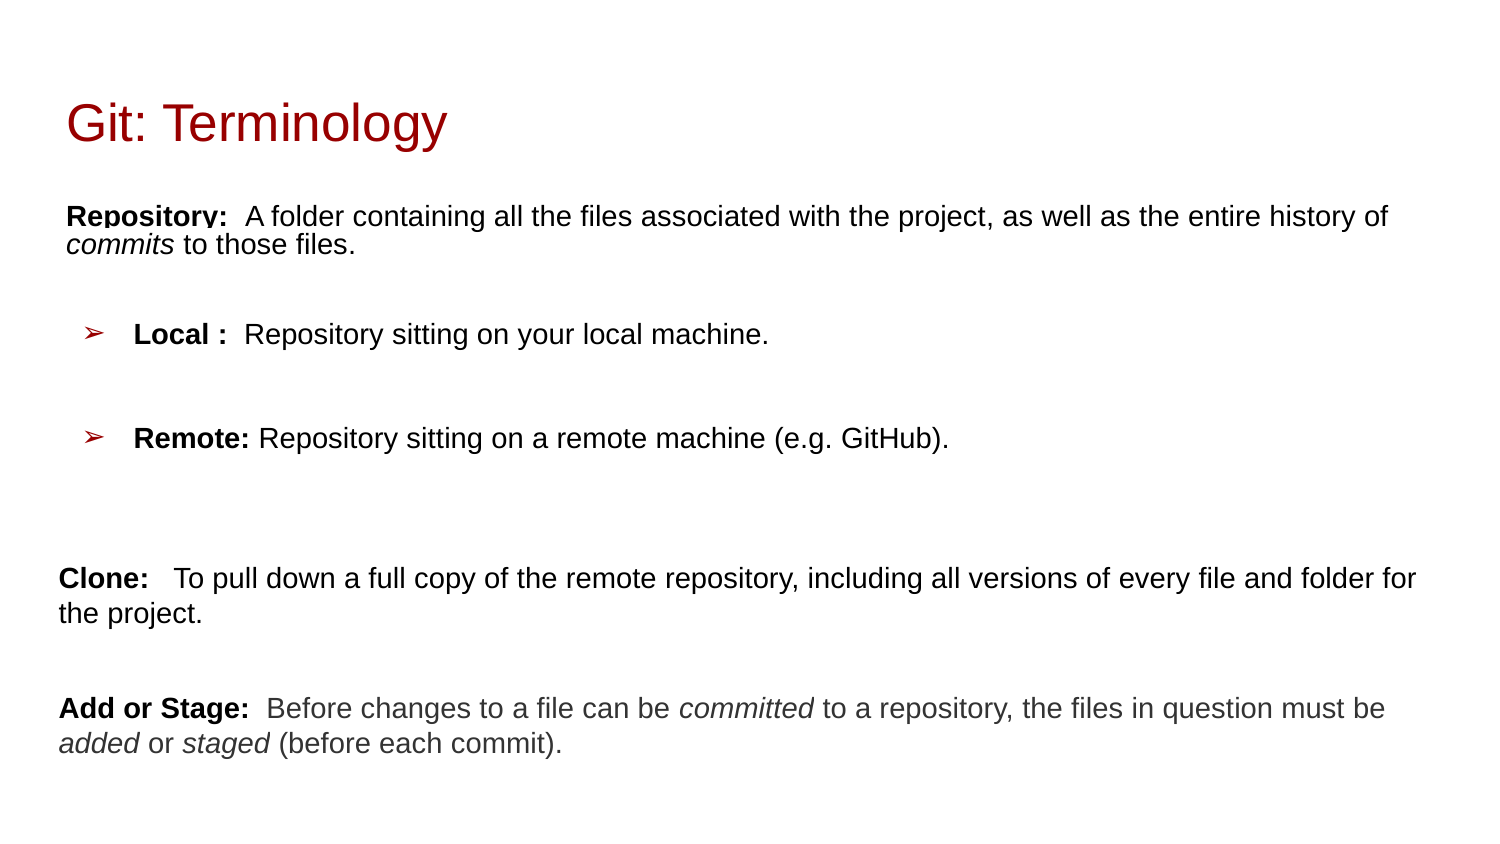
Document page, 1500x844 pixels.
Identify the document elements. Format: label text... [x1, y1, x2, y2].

list Clone: To pull down a full copy of the remote repository, including all versions of every file and folder for the project. [43, 544, 1442, 651]
list Local : Repository sitting on your local machine. [43, 306, 1442, 374]
title Git: Terminology [51, 72, 1449, 167]
text_box Add or Stage: Before changes to a file can be committed to a repository, the files in question must be added or staged (before each commit). [43, 674, 1457, 774]
list Repository: A folder containing all the files associated with the project, as well as the entire history of commits to those files. [51, 189, 1449, 307]
list Remote: Repository sitting on a remote machine (e.g. GitHub). [43, 411, 1442, 478]
